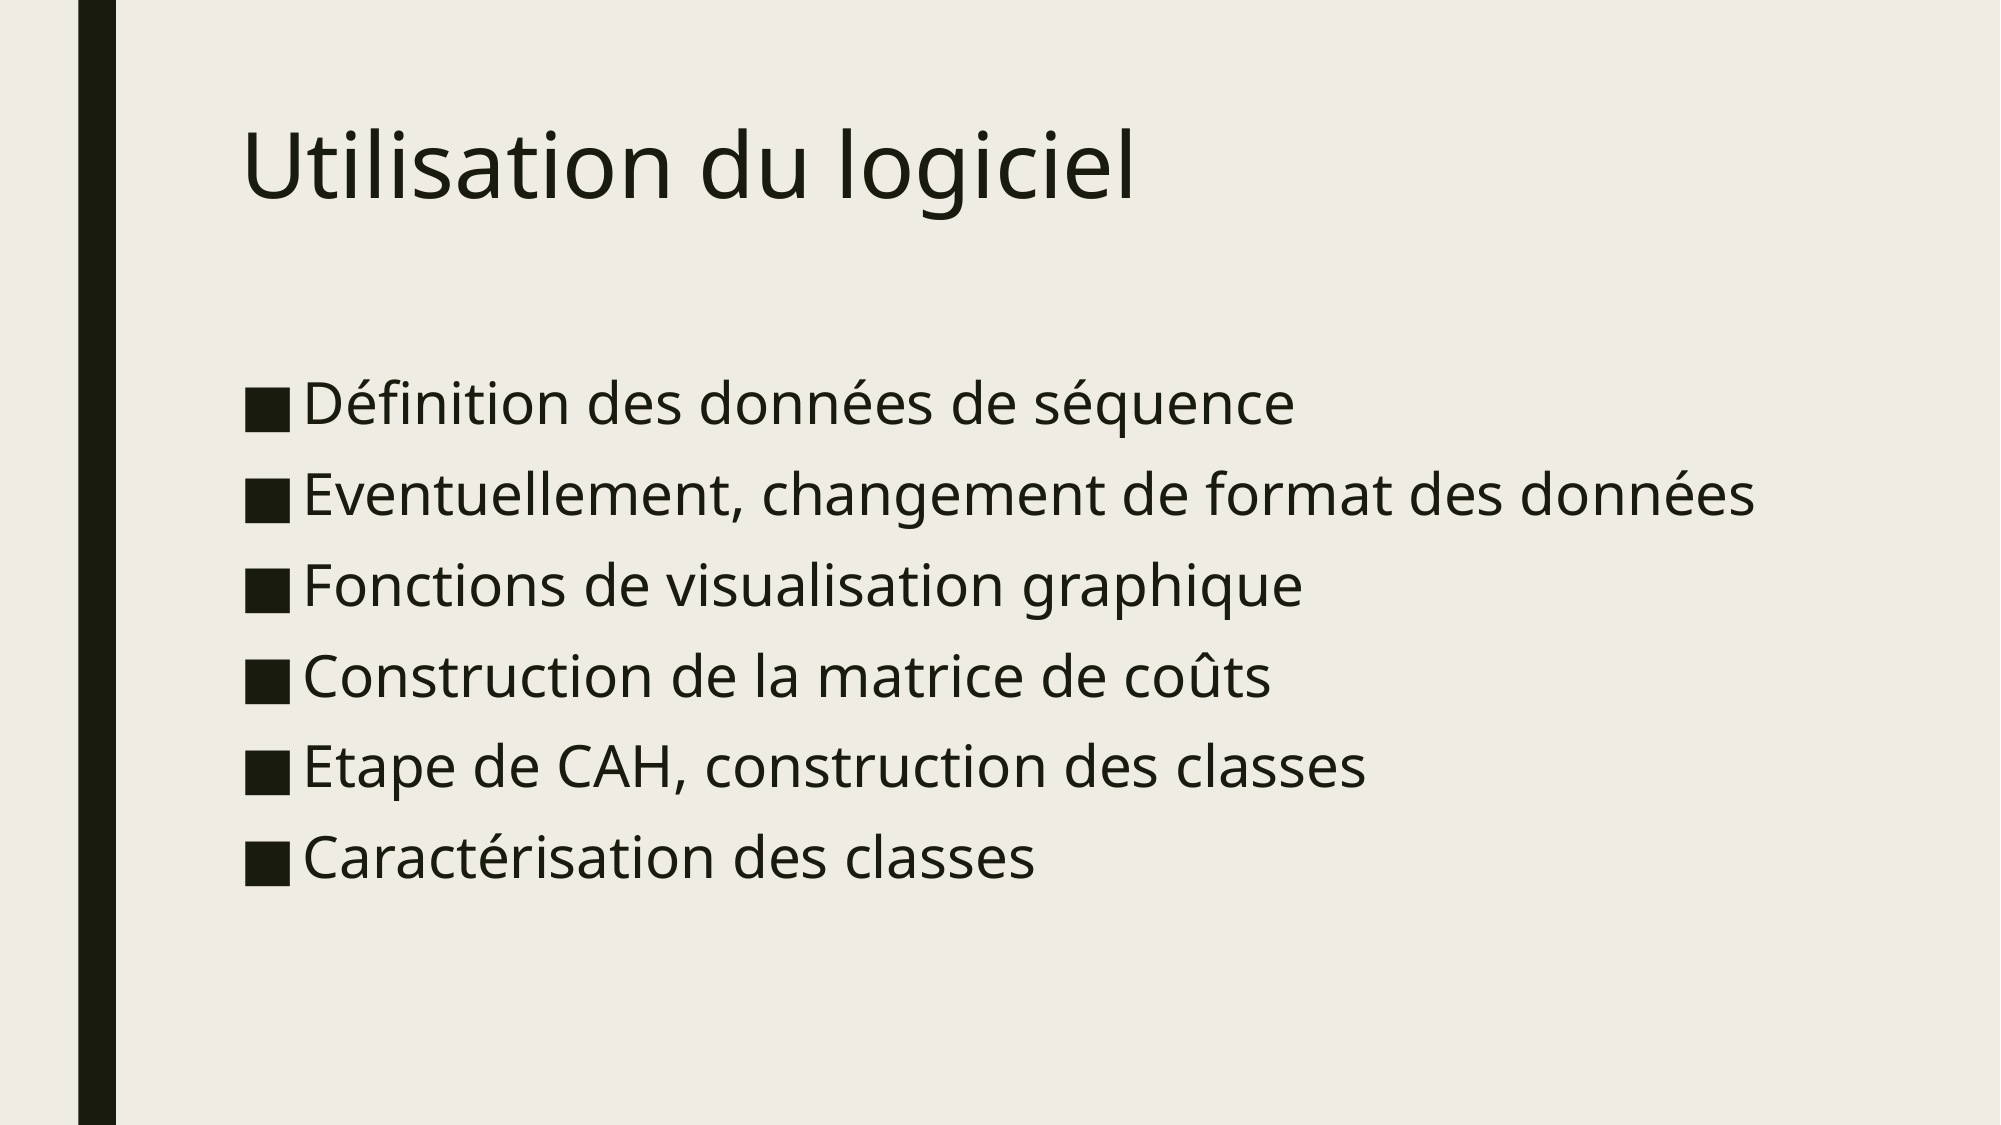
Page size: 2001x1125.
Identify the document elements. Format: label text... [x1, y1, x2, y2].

title Utilisation du logiciel [225, 112, 1800, 289]
list Définition des données de séquence Eventuellement, changement de format des données Fonctions de visualisation graphique Construction de la matrice de coûts Etape de CAH, construction des classes Caractérisation des classes [225, 289, 1800, 1042]
